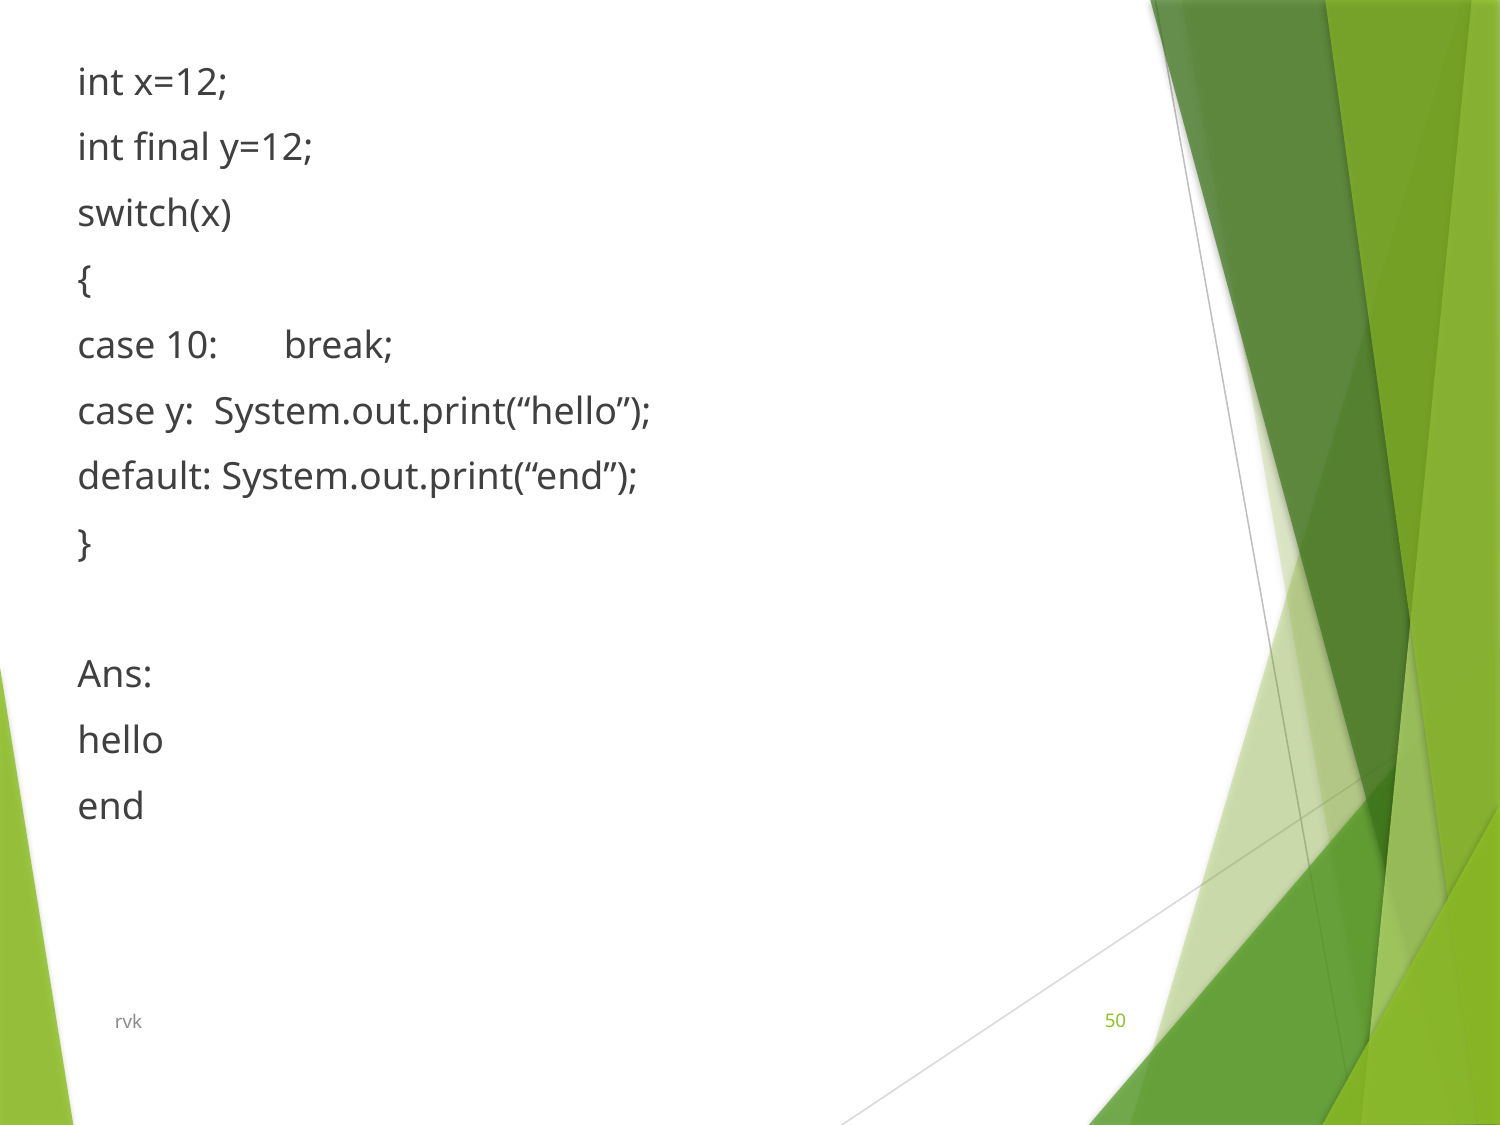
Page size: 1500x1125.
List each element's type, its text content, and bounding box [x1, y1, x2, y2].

list int x=12; int final y=12; switch(x) { case 10: break; case y: System.out.print(“hello”); default: System.out.print(“end”); } Ans: hello end [62, 50, 1425, 986]
footer rvk [99, 991, 859, 1051]
slide_number 50 [1057, 991, 1142, 1051]
